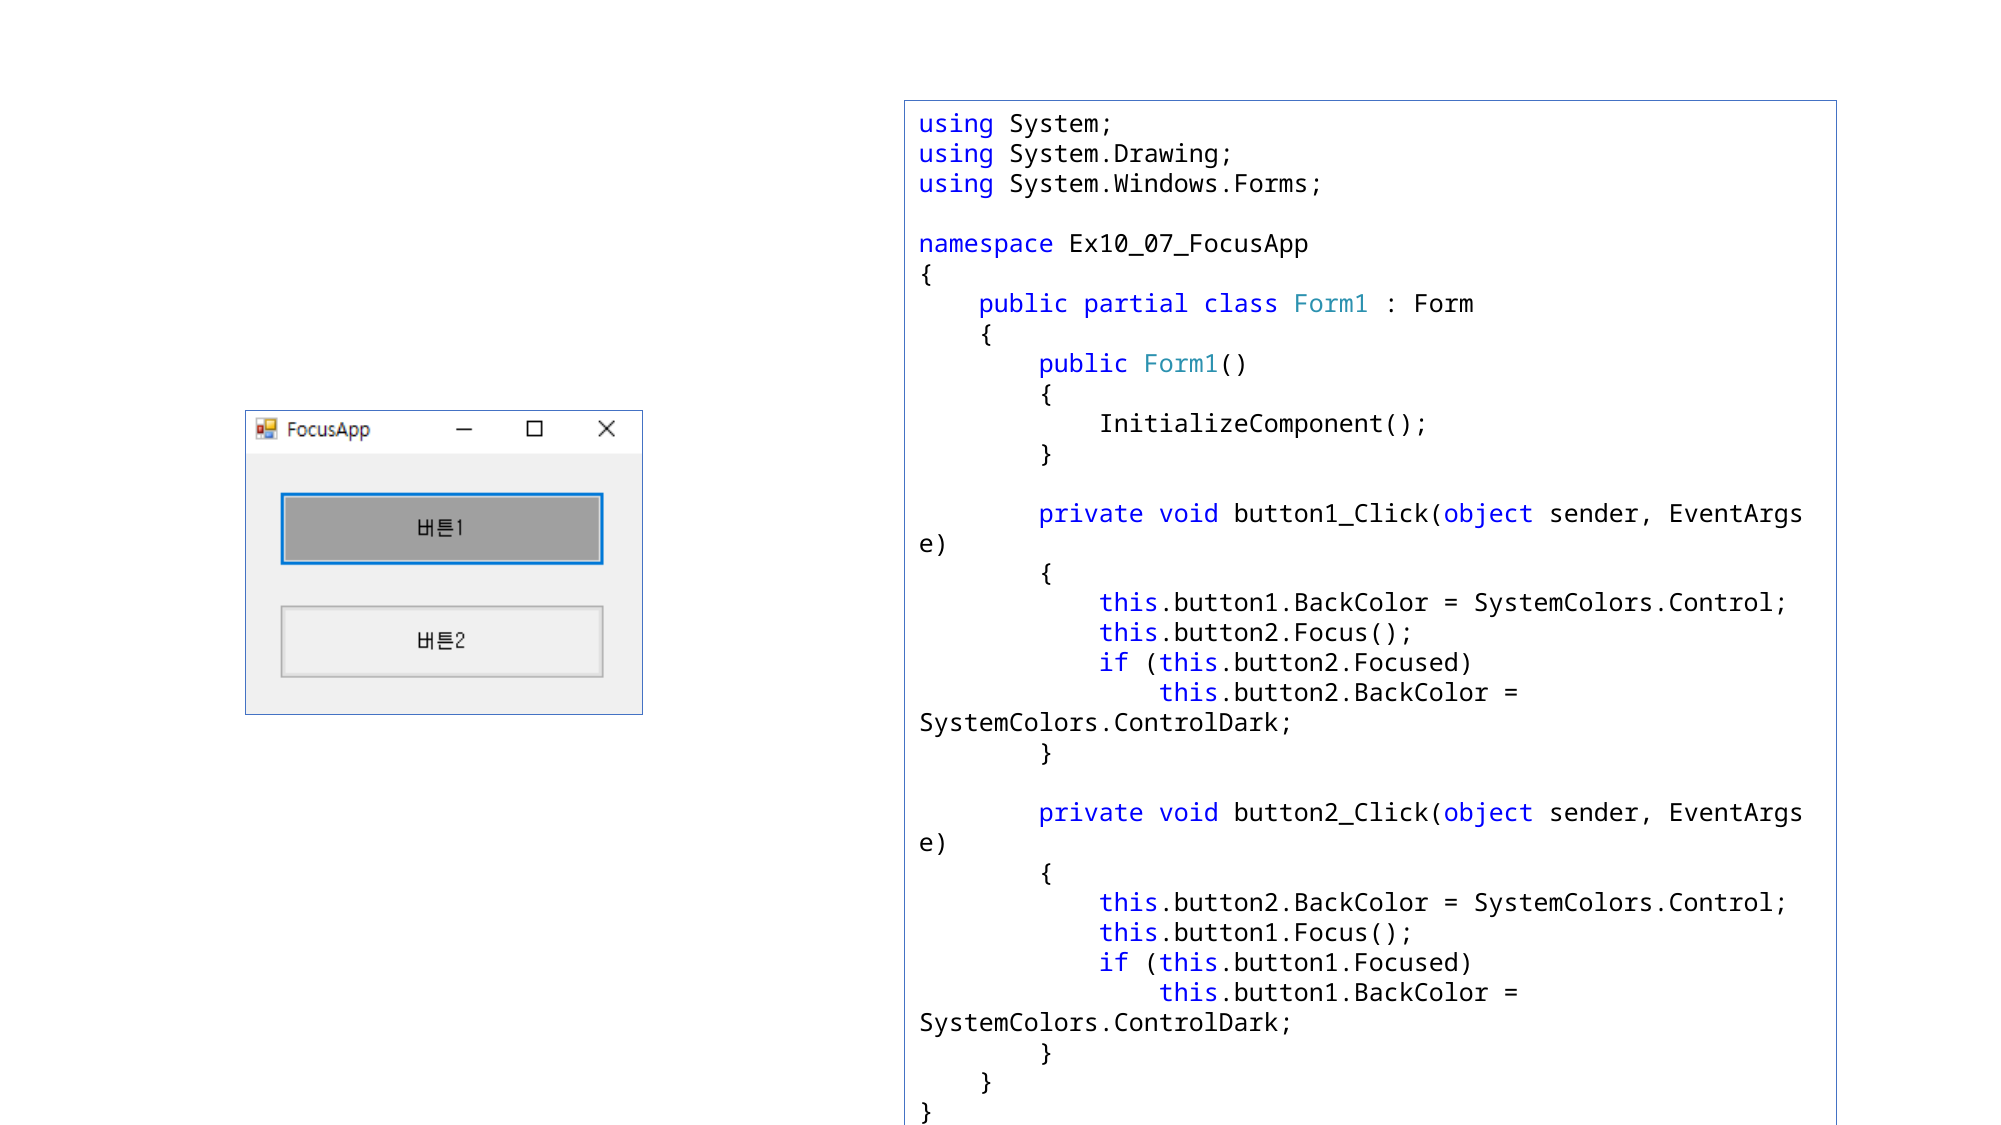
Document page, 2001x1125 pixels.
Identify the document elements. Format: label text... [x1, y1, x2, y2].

text_box using System; using System.Drawing; using System.Windows.Forms; namespace Ex10_07_FocusApp { public partial class Form1 : Form { public Form1() { InitializeComponent(); } private void button1_Click(object sender, EventArgs e) { this.button1.BackColor = SystemColors.Control; this.button2.Focus(); if (this.button2.Focused) this.button2.BackColor = SystemColors.ControlDark; } private void button2_Click(object sender, EventArgs e) { this.button2.BackColor = SystemColors.Control; this.button1.Focus(); if (this.button1.Focused) this.button1.BackColor = SystemColors.ControlDark; } } } [904, 100, 1837, 1125]
picture [245, 410, 643, 715]
